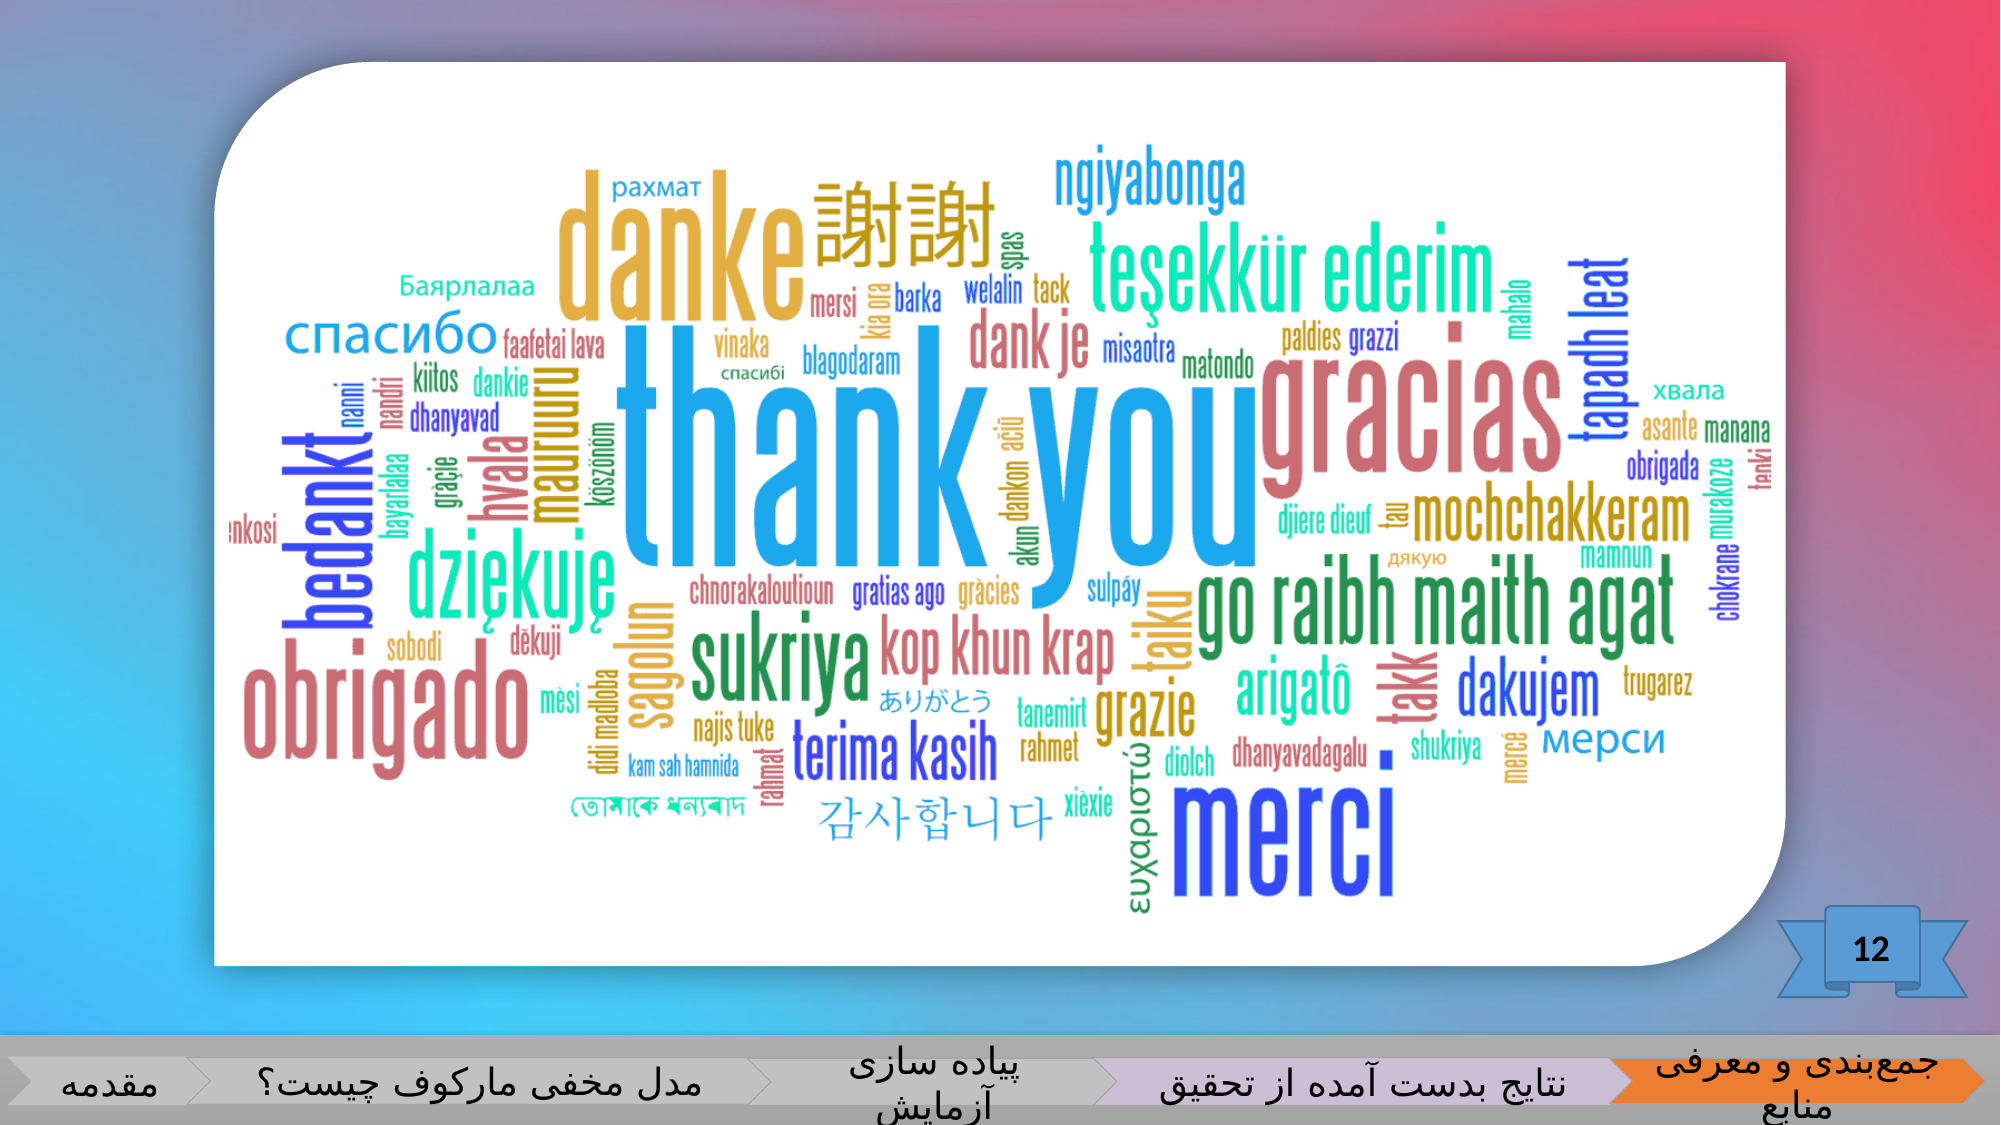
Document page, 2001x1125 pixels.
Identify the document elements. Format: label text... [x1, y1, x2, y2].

text_box مقدمه [7, 1056, 208, 1106]
text_box نتایج بدست آمده از تحقیق [1091, 1056, 1630, 1107]
text_box [0, 1035, 2000, 1125]
text_box پیاده سازی آزمایش [746, 1057, 1115, 1106]
text_box [1776, 905, 1969, 999]
text_box [0, 0, 2000, 1031]
text_box 12 [1837, 916, 1909, 977]
text_box مدل مخفی مارکوف چیست؟ [185, 1056, 769, 1105]
picture [221, 69, 1779, 959]
text_box جمع‌بندی و معرفی منابع [1608, 1057, 1987, 1105]
